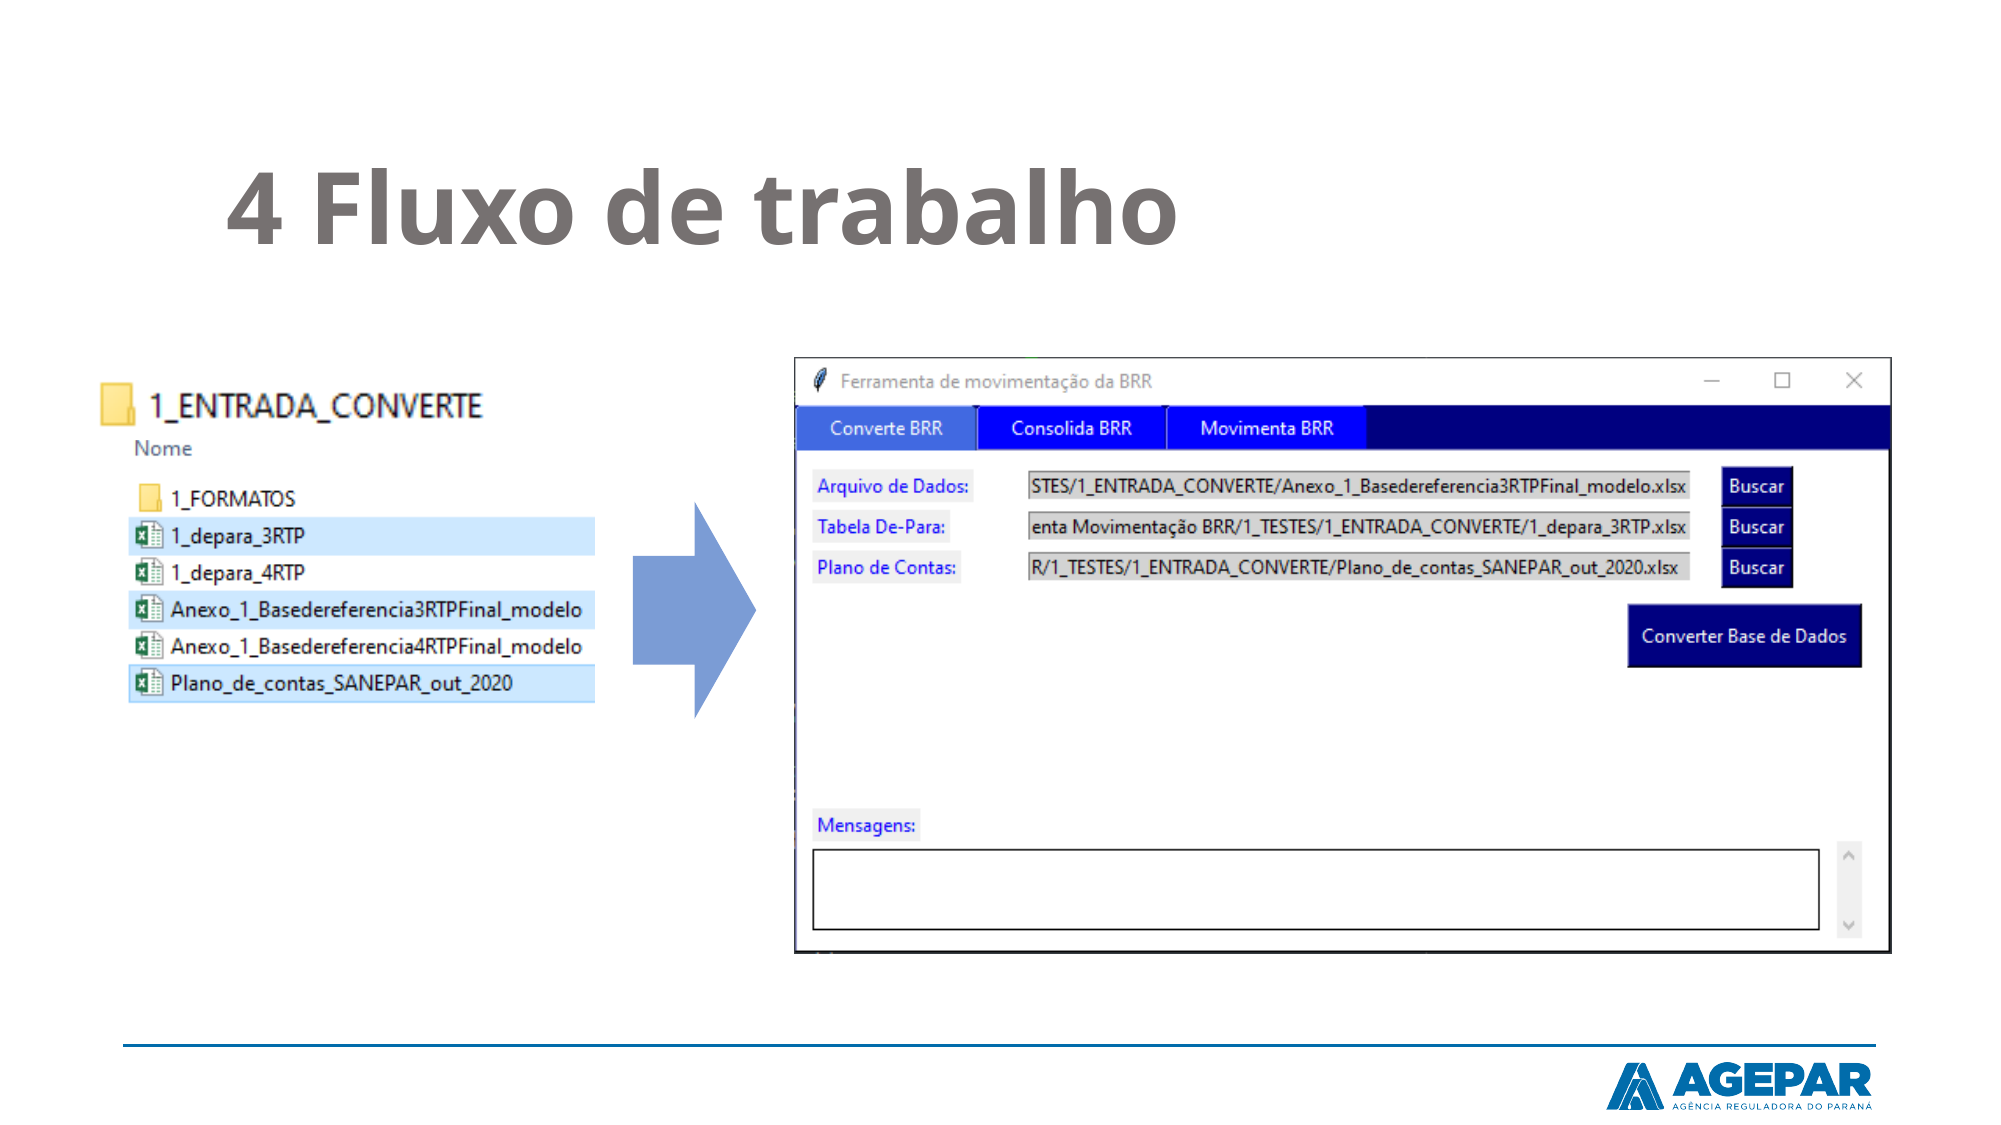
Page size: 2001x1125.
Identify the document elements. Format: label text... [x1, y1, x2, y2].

text_box [137, 59, 1863, 278]
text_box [71, 354, 595, 720]
text_box 4 Fluxo de trabalho [211, 137, 1718, 272]
text_box [630, 500, 759, 720]
picture [1606, 1062, 1872, 1110]
picture [794, 356, 1893, 955]
